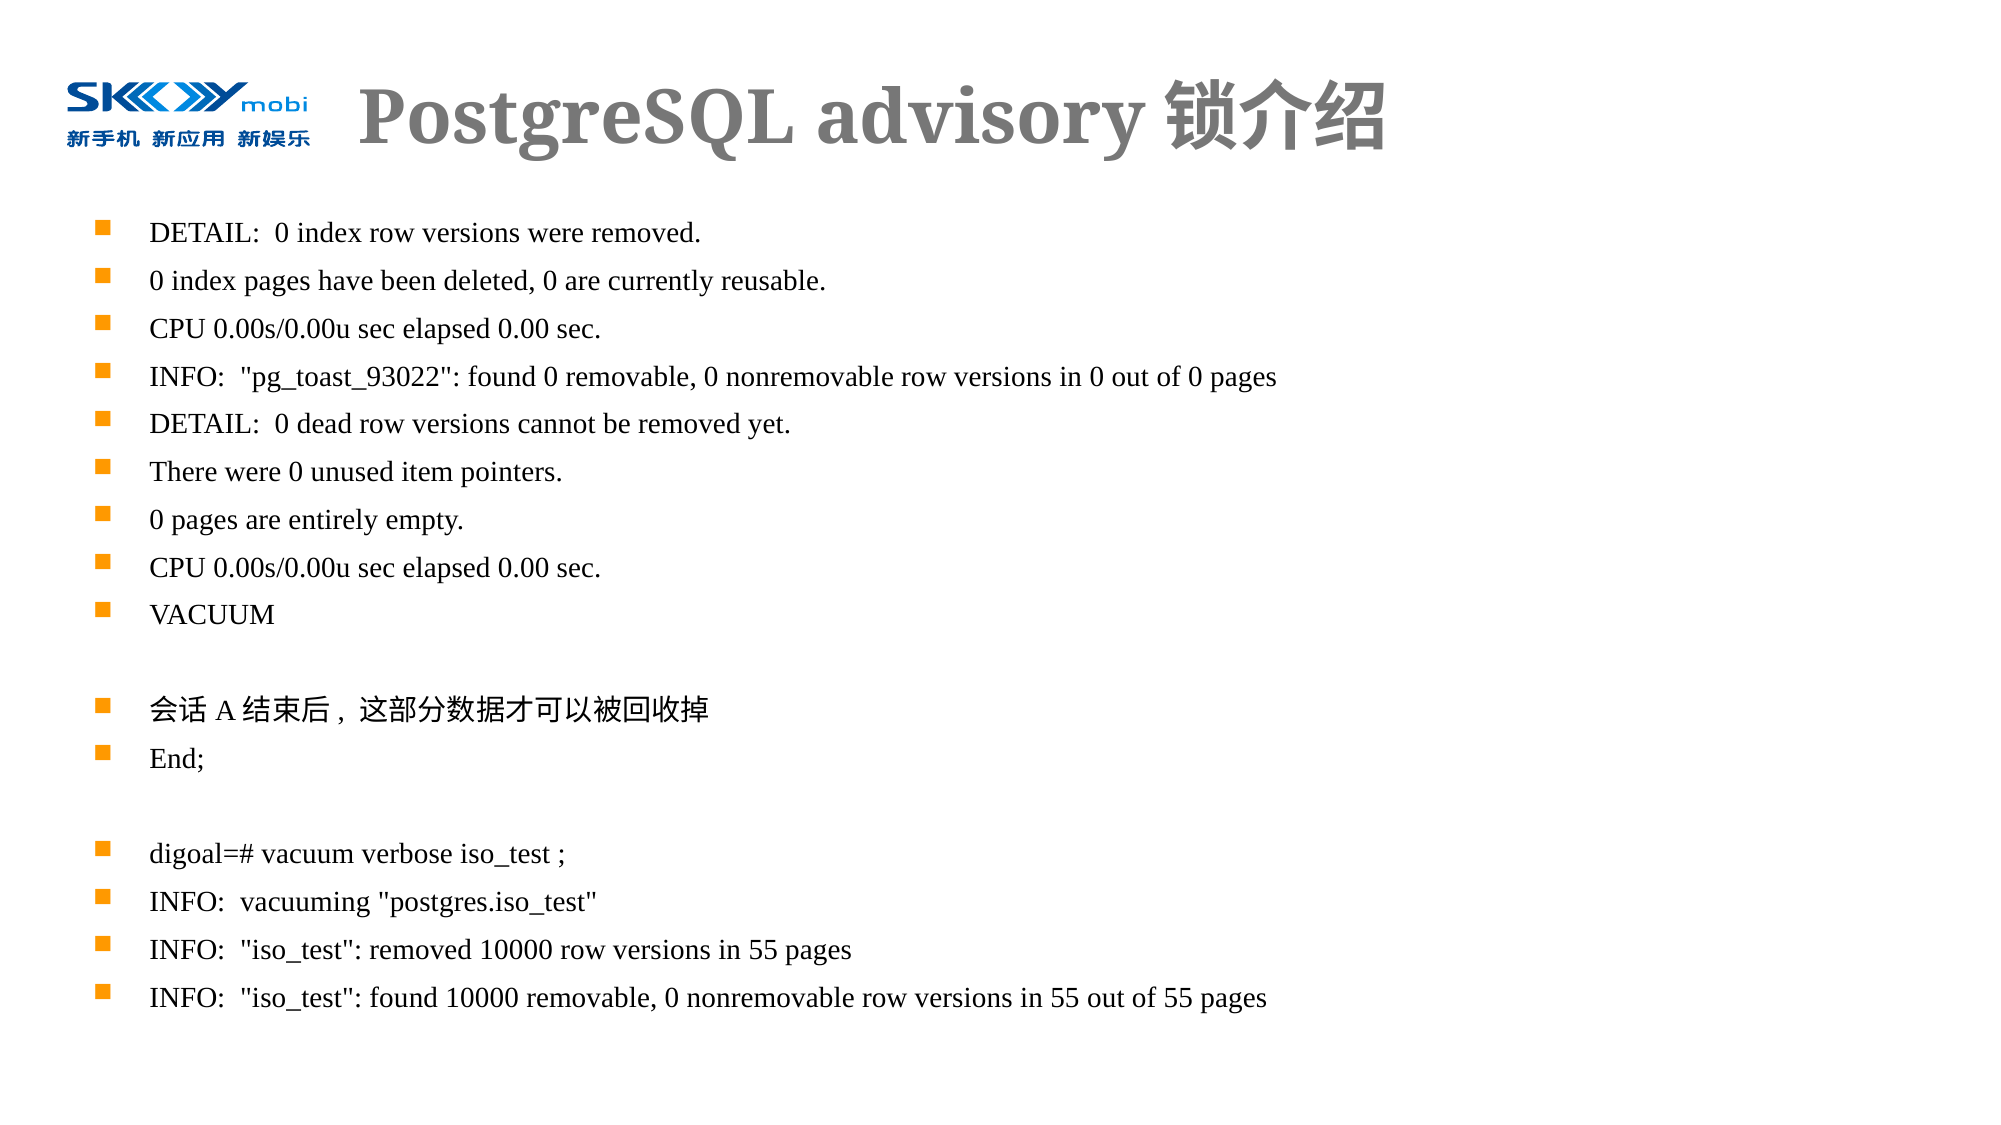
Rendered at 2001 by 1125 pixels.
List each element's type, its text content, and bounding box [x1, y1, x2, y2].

list DETAIL: 0 index row versions were removed. 0 index pages have been deleted, 0 are currently reusable. CPU 0.00s/0.00u sec elapsed 0.00 sec. INFO: "pg_toast_93022": found 0 removable, 0 nonremovable row versions in 0 out of 0 pages DETAIL: 0 dead row versions cannot be removed yet. There were 0 unused item pointers. 0 pages are entirely empty. CPU 0.00s/0.00u sec elapsed 0.00 sec. VACUUM 会话A结束后, 这部分数据才可以被回收掉 End; digoal=# vacuum verbose iso_test ; INFO: vacuuming "postgres.iso_test" INFO: "iso_test": removed 10000 row versions in 55 pages INFO: "iso_test": found 10000 removable, 0 nonremovable row versions in 55 out of 55 pages [77, 198, 1901, 1020]
title PostgreSQL advisory锁介绍 [343, 60, 1901, 167]
